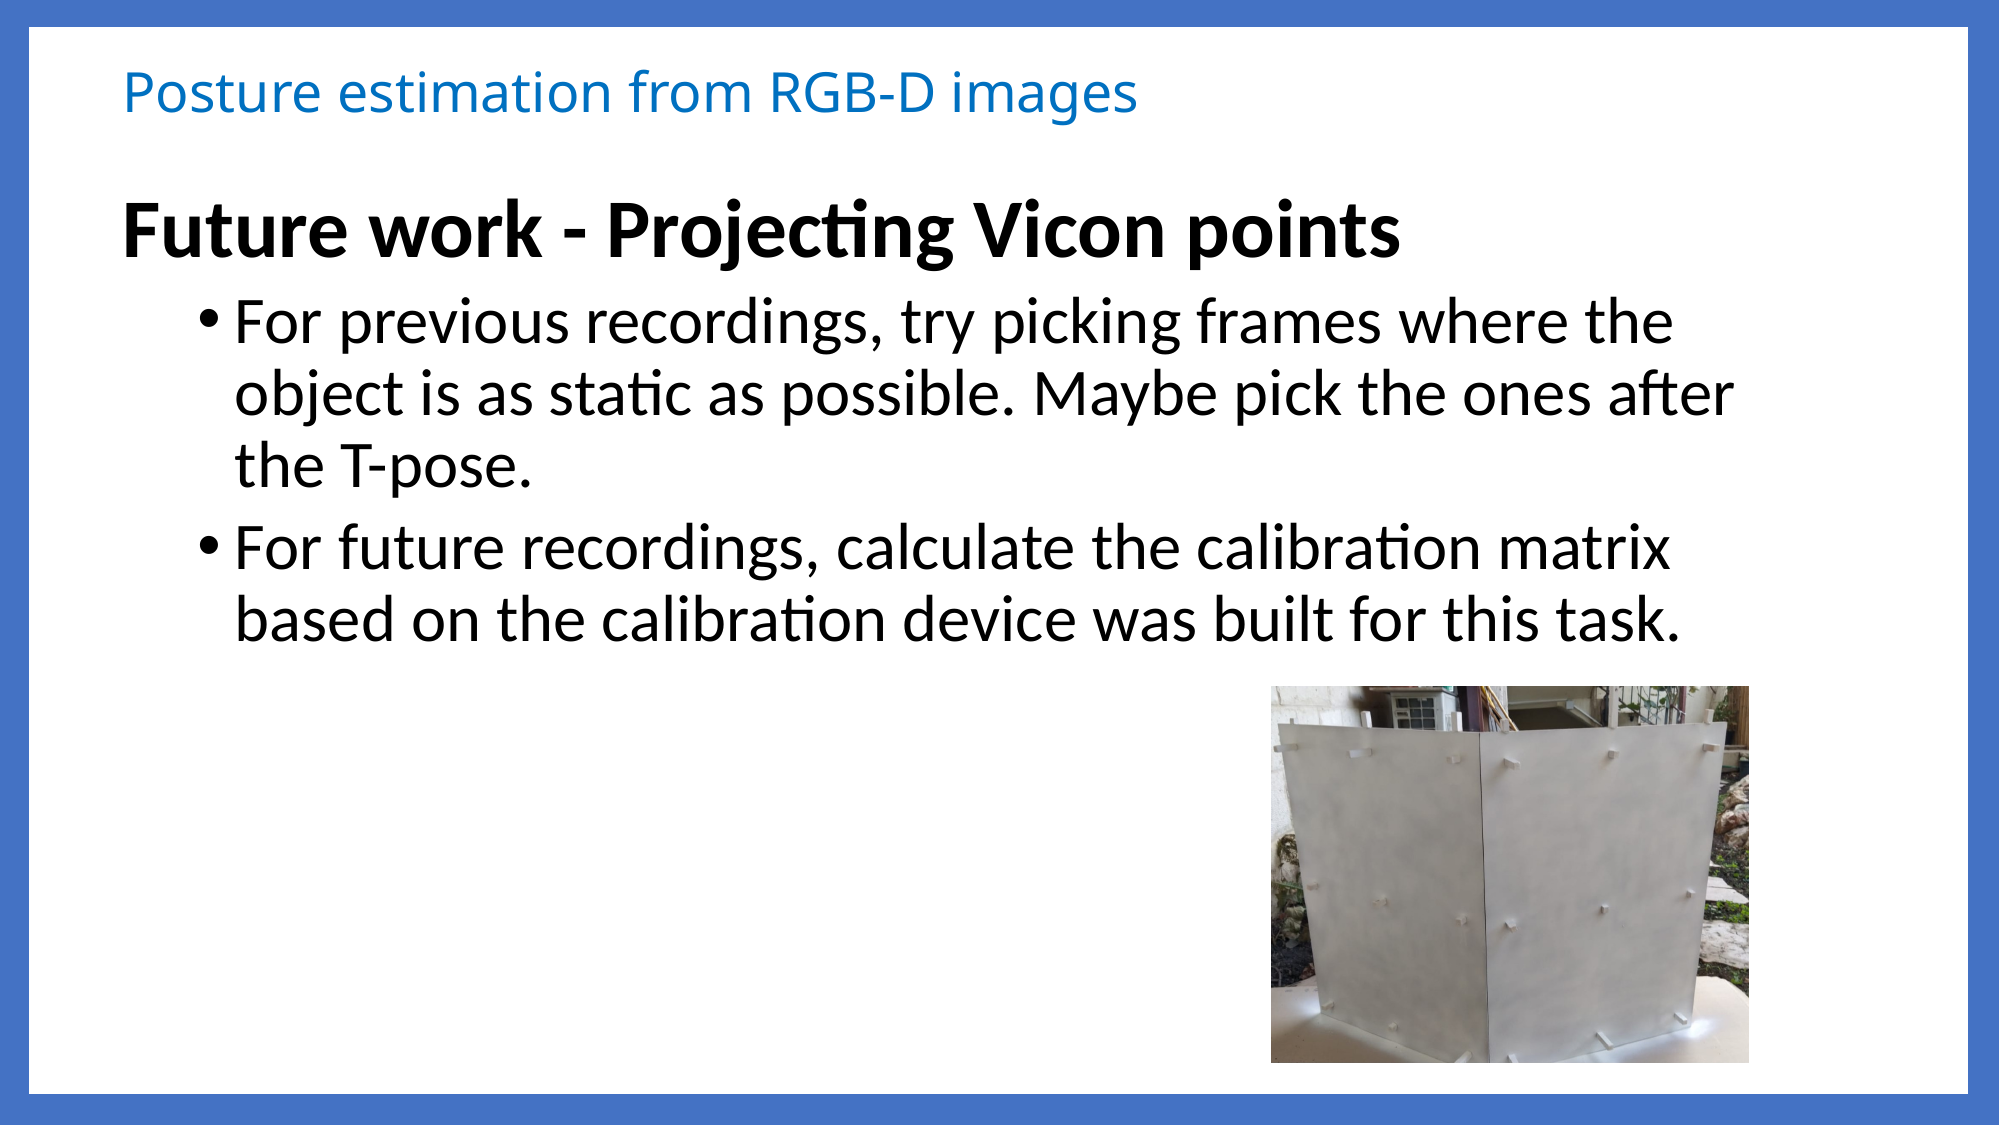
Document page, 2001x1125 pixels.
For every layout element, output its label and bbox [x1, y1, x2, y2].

text_box [12, 11, 1984, 1111]
picture [1271, 686, 1750, 1064]
